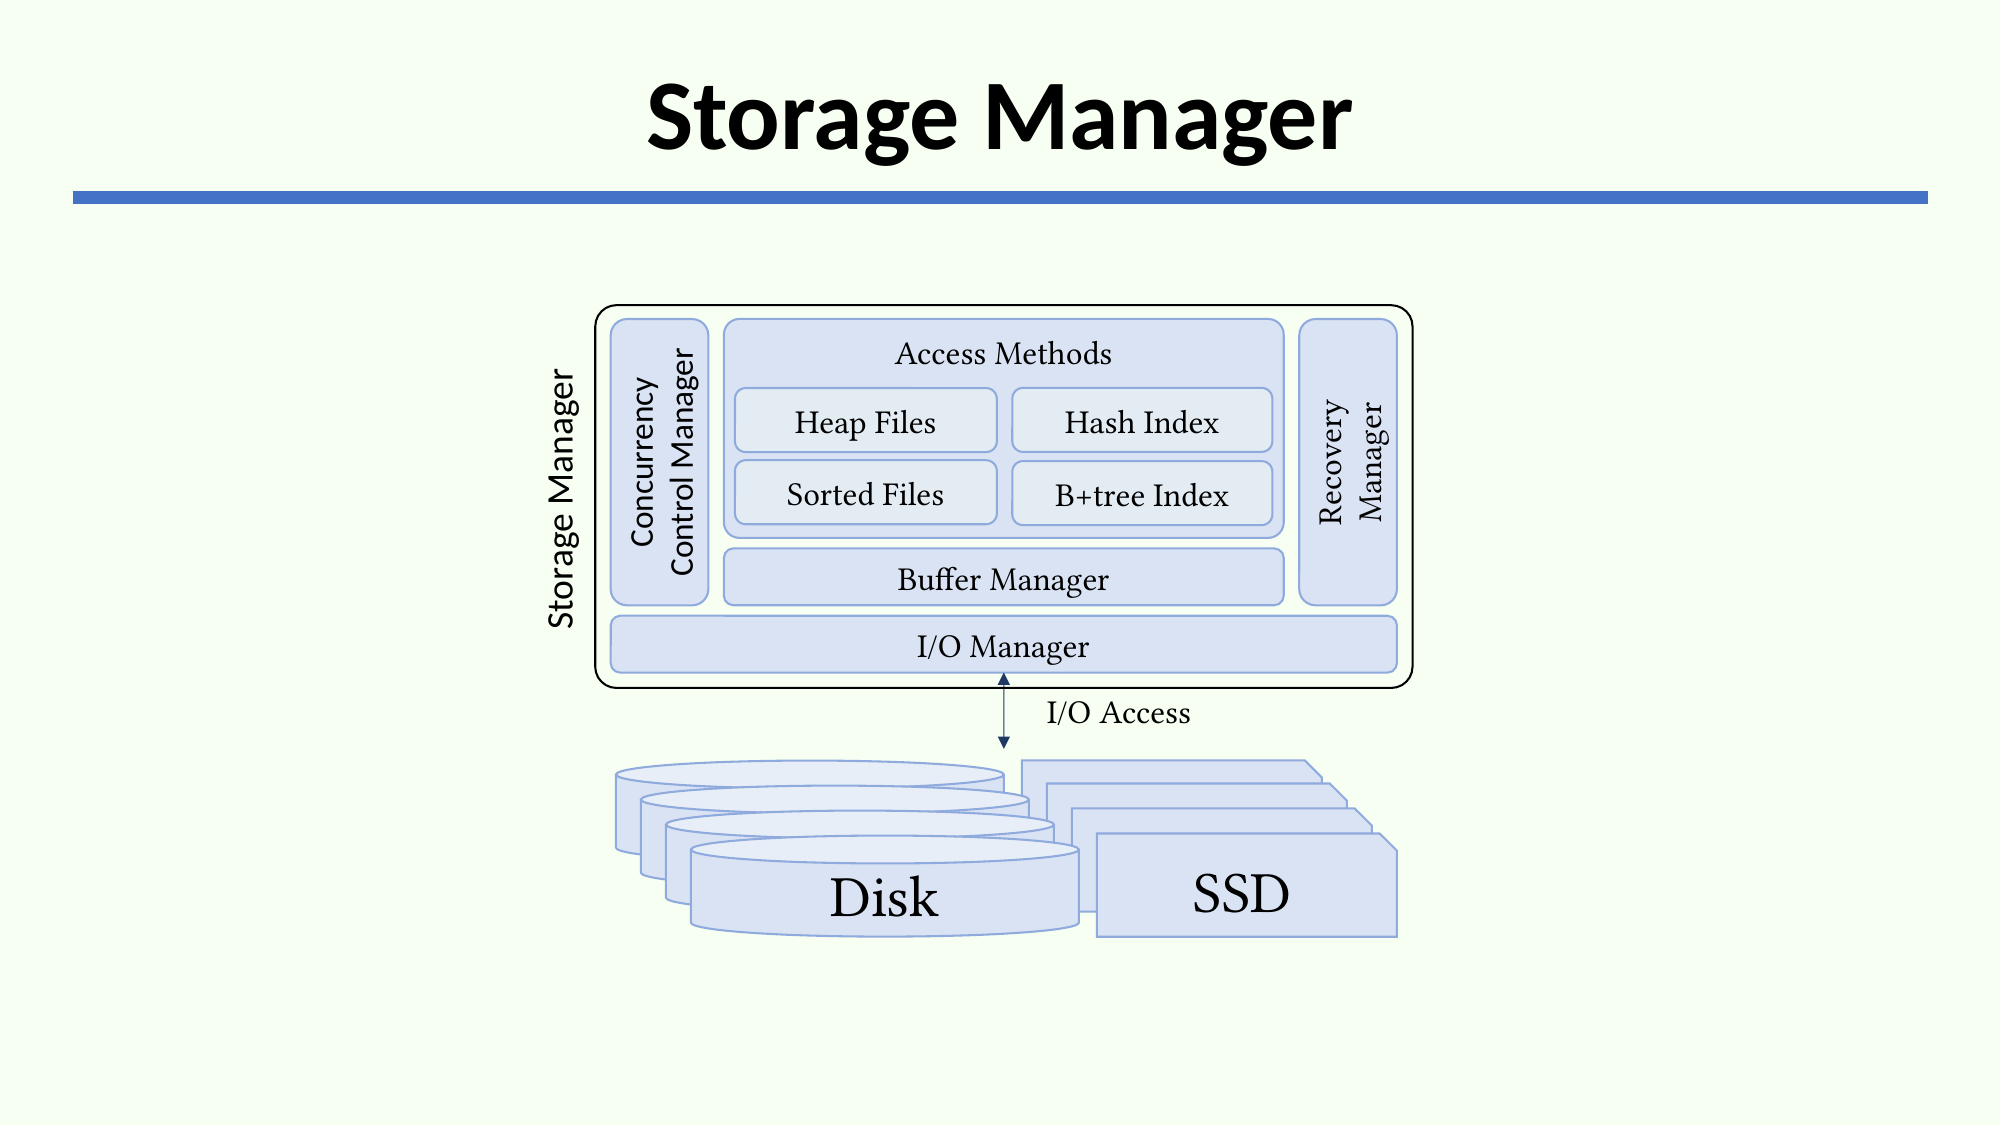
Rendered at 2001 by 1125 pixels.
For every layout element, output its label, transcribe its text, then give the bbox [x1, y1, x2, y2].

text_box [664, 809, 1055, 906]
title Storage Manager [72, 35, 1928, 200]
text_box I/O Access [1004, 689, 1236, 740]
text_box SSD [1095, 832, 1398, 938]
text_box [614, 759, 1005, 856]
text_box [668, 812, 1052, 836]
text_box Disk [689, 834, 1080, 938]
text_box [639, 784, 1030, 881]
text_box [1045, 782, 1348, 844]
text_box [693, 837, 1077, 862]
text_box [1020, 759, 1323, 819]
table_header [618, 762, 1002, 786]
text_box Storage Manager [528, 345, 588, 648]
text_box [594, 304, 1414, 689]
text_box [1070, 807, 1373, 913]
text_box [643, 787, 1026, 811]
